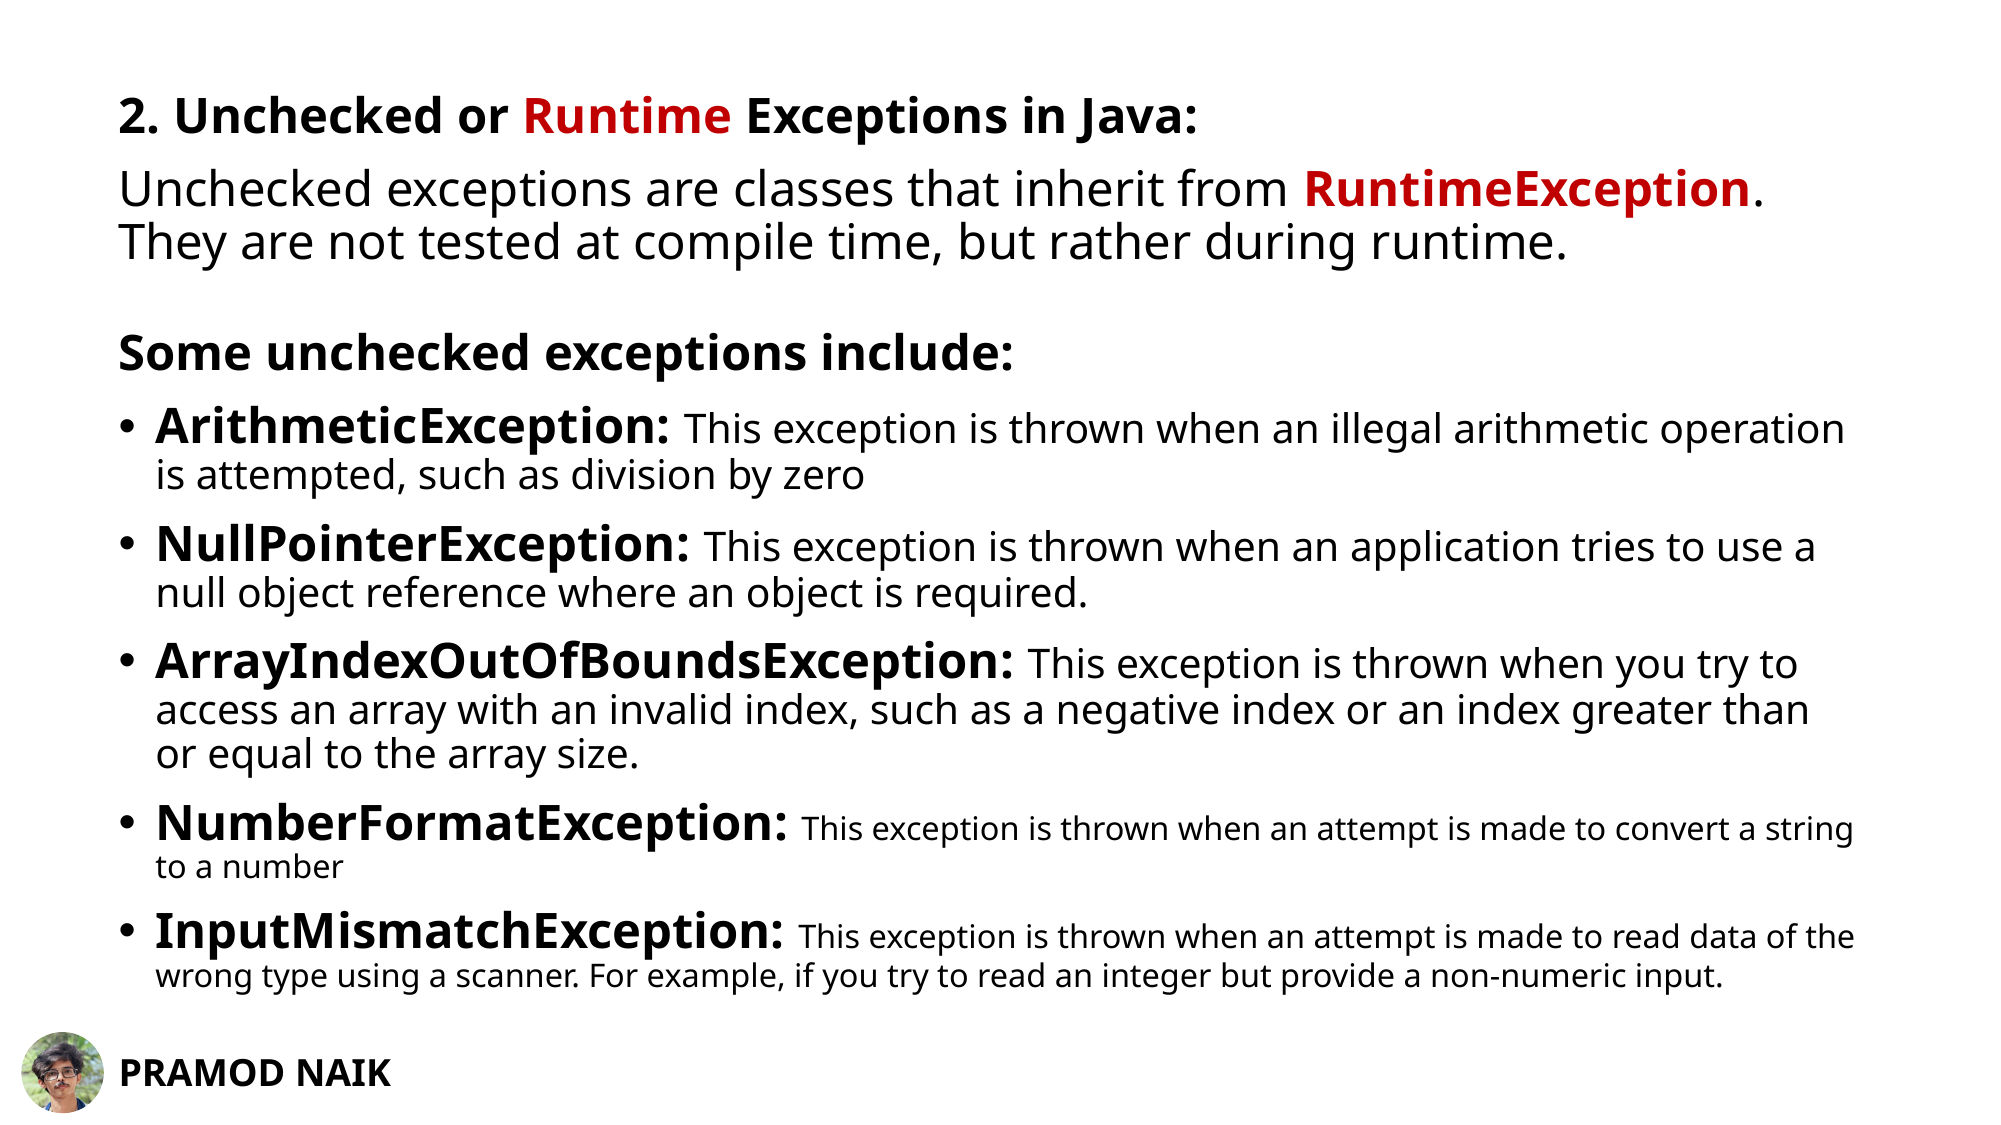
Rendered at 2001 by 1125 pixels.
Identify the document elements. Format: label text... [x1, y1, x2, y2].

picture [21, 1031, 104, 1114]
list 2. Unchecked or Runtime Exceptions in Java: Unchecked exceptions are classes that inherit from RuntimeException. They are not tested at compile time, but rather during runtime. Some unchecked exceptions include: ArithmeticException: This exception is thrown when an illegal arithmetic operation is attempted, such as division by zero NullPointerException: This exception is thrown when an application tries to use a null object reference where an object is required. ArrayIndexOutOfBoundsException: This exception is thrown when you try to access an array with an invalid index, such as a negative index or an index greater than or equal to the array size. NumberFormatException: This exception is thrown when an attempt is made to convert a string to a number InputMismatchException: This exception is thrown when an attempt is made to read data of the wrong type using a scanner. For example, if you try to read an integer but provide a non-numeric input. [103, 83, 1876, 1010]
